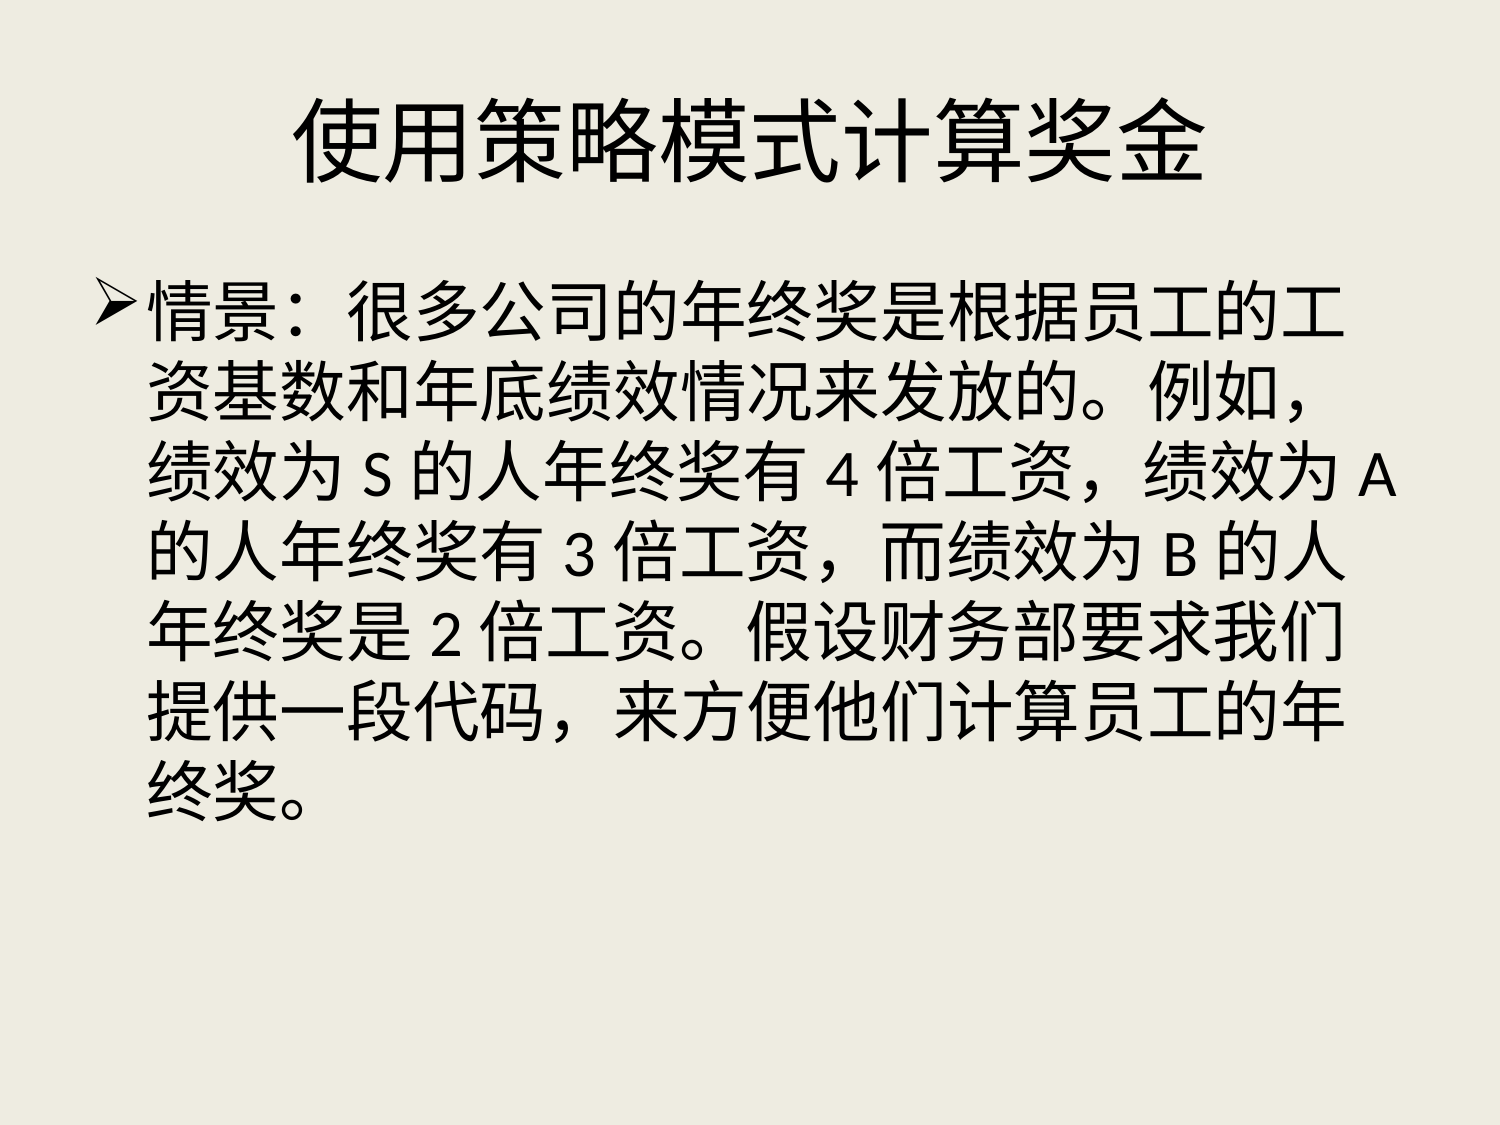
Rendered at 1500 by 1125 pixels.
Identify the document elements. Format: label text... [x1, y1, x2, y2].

list 情景：很多公司的年终奖是根据员工的工资基数和年底绩效情况来发放的。例如，绩效为S的人年终奖有4倍工资，绩效为A的人年终奖有3倍工资，而绩效为B的人年终奖是2倍工资。假设财务部要求我们提供一段代码，来方便他们计算员工的年终奖。 [75, 262, 1425, 1005]
title 使用策略模式计算奖金 [75, 45, 1425, 233]
